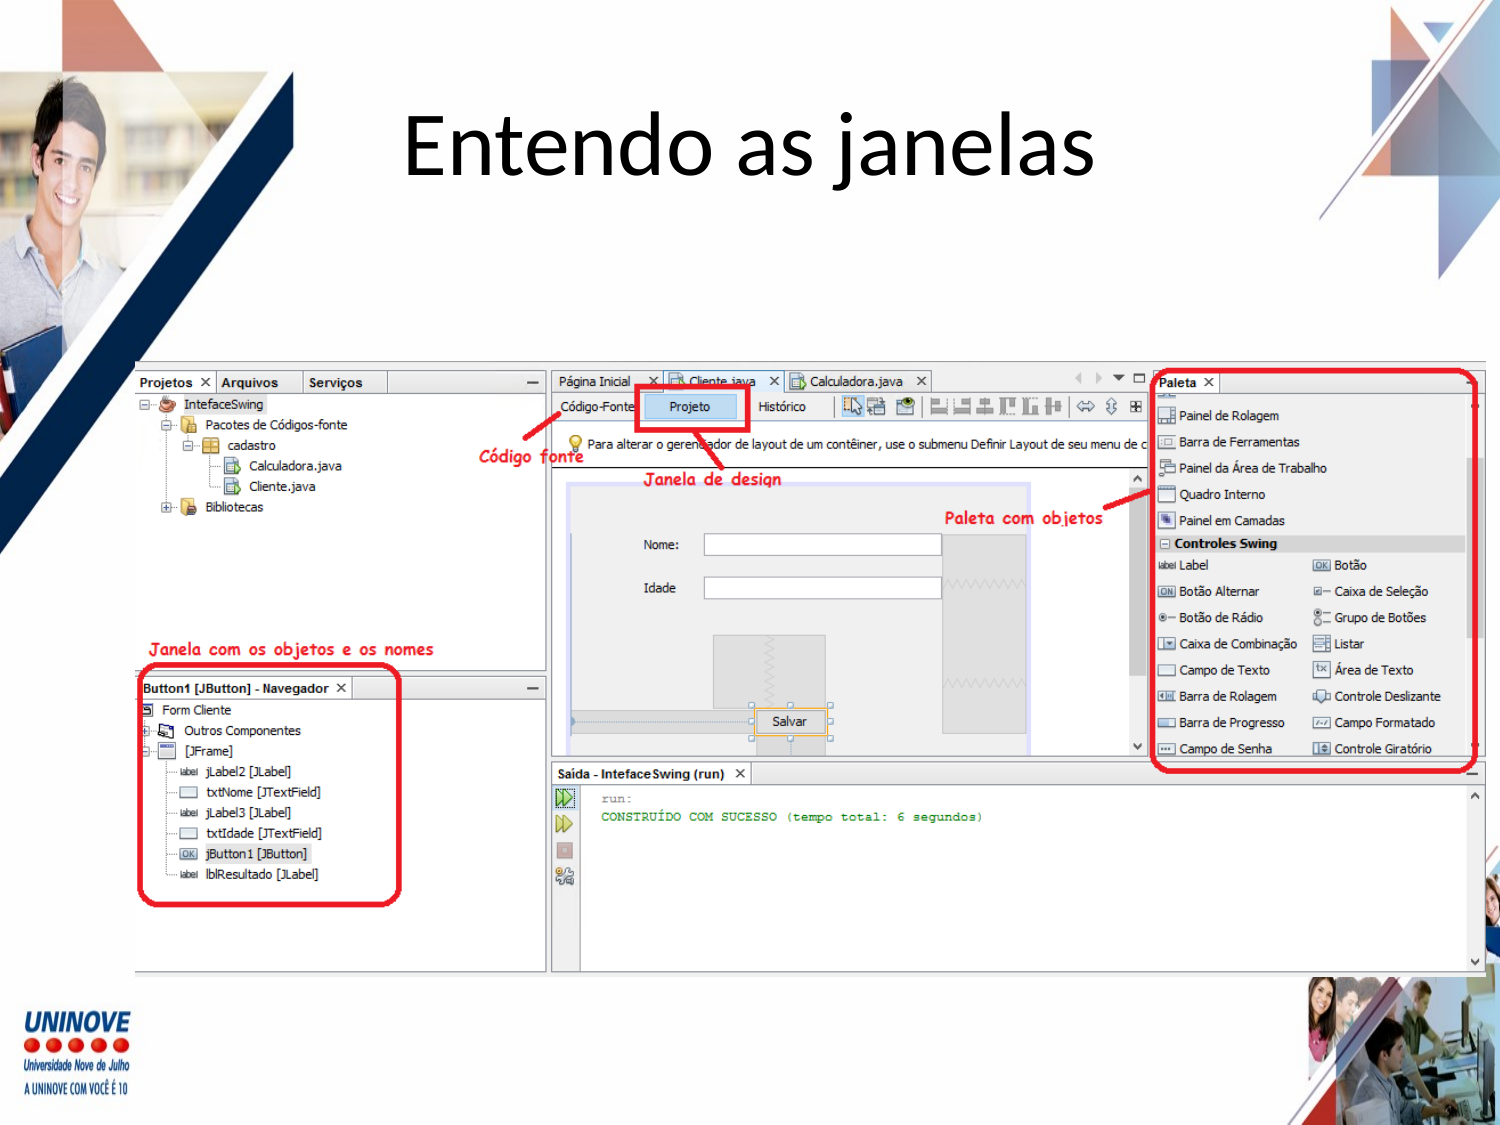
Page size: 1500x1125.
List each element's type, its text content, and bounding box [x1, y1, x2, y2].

picture [0, 0, 1500, 1125]
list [135, 361, 1486, 978]
title Entendo as janelas [75, 45, 1425, 233]
